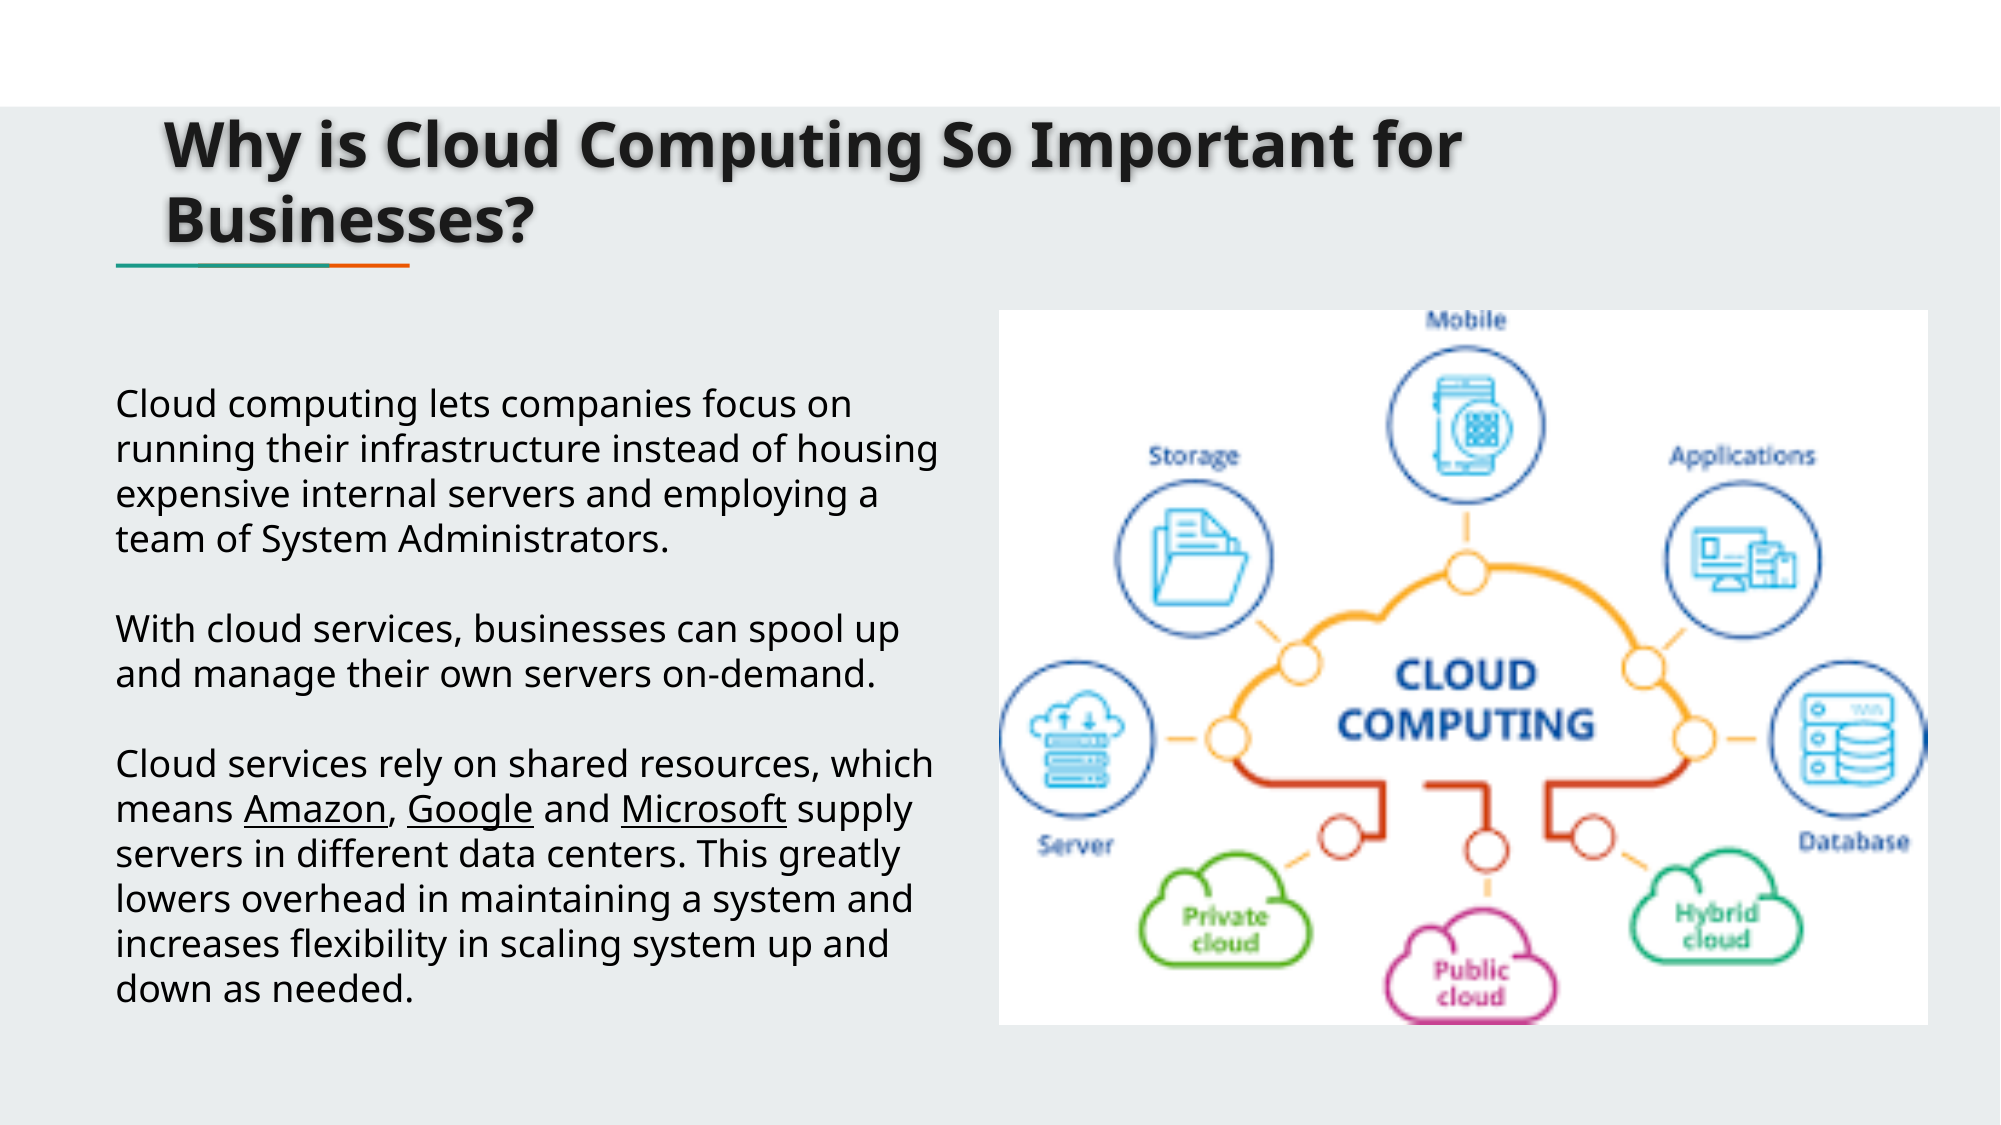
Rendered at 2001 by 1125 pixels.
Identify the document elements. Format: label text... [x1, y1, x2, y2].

picture [998, 310, 1929, 1026]
text_box Cloud computing lets companies focus on running their infrastructure instead of housing expensive internal servers and employing a team of System Administrators. With cloud services, businesses can spool up and manage their own servers on-demand. Cloud services rely on shared resources, which means Amazon, Google and Microsoft supply servers in different data centers. This greatly lowers overhead in maintaining a system and increases flexibility in scaling system up and down as needed. [25, 310, 980, 1003]
title Why is Cloud Computing So Important for Businesses? [149, 99, 1849, 260]
